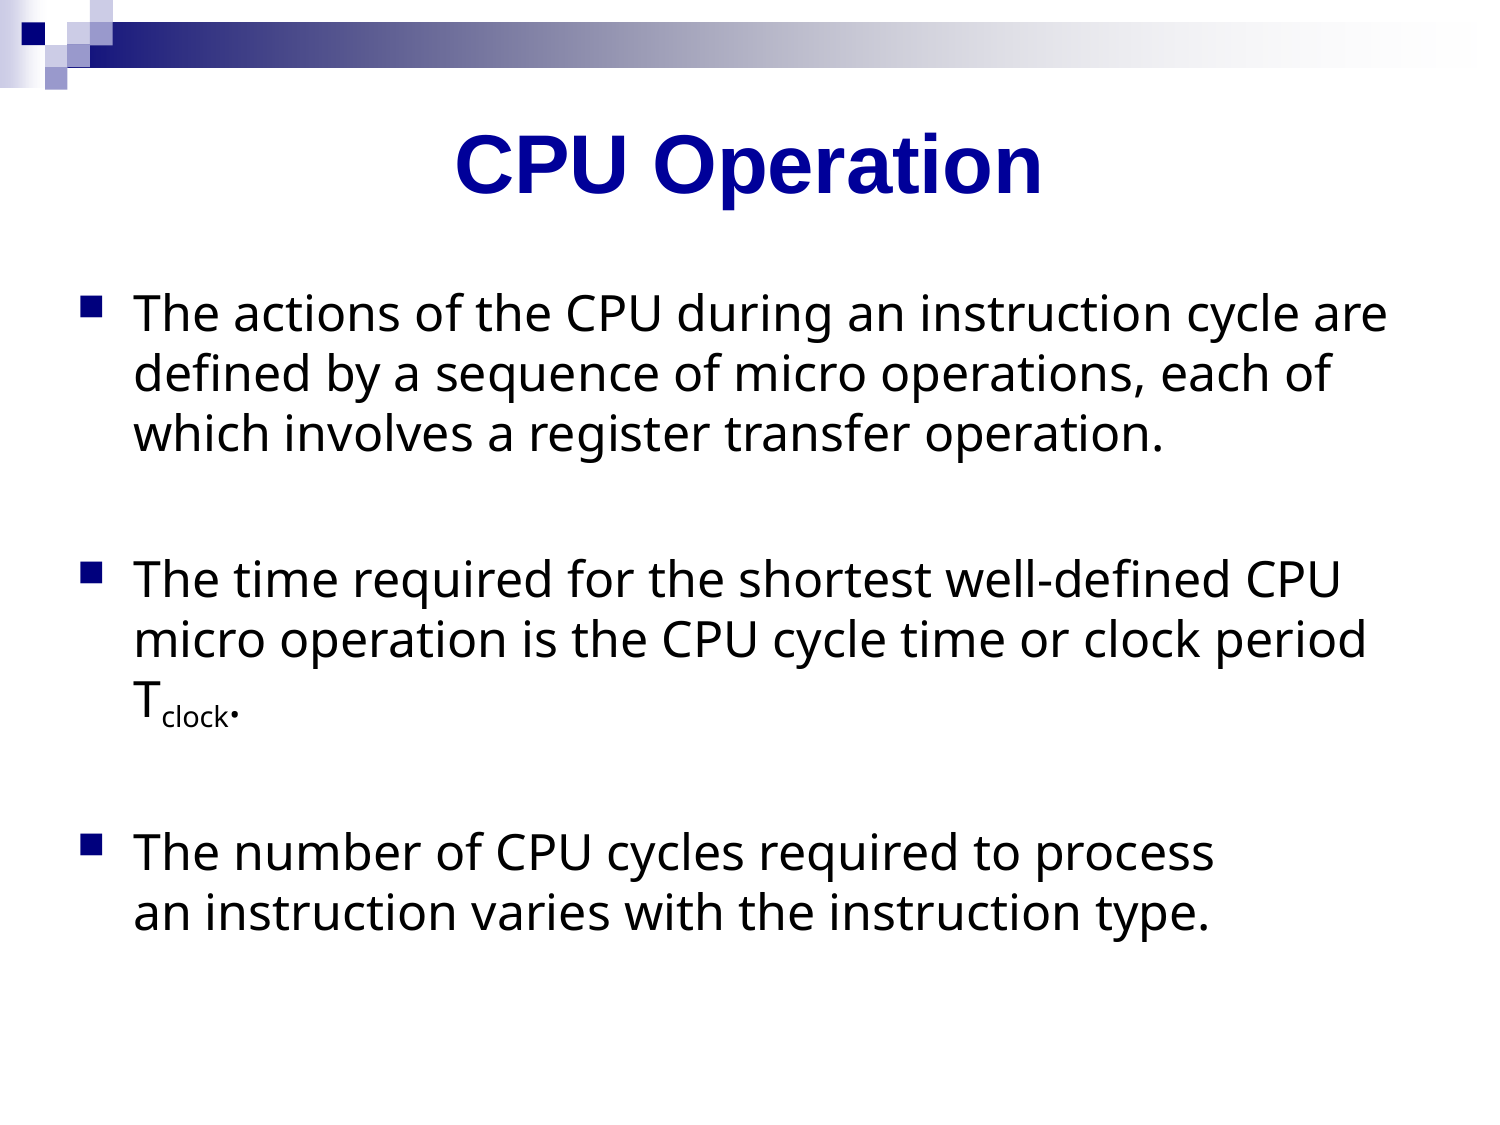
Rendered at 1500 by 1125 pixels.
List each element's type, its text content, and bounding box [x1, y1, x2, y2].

text_box The actions of the CPU during an instruction cycle are defined by a sequence of micro operations, each of which involves a register transfer operation. The time required for the shortest well-defined CPU micro operation is the CPU cycle time or clock period Tclock. The number of CPU cycles required to process an instruction varies with the instruction type. [67, 279, 1421, 940]
picture [0, 0, 47, 88]
title CPU Operation [134, 108, 1366, 279]
picture [90, 22, 1500, 68]
